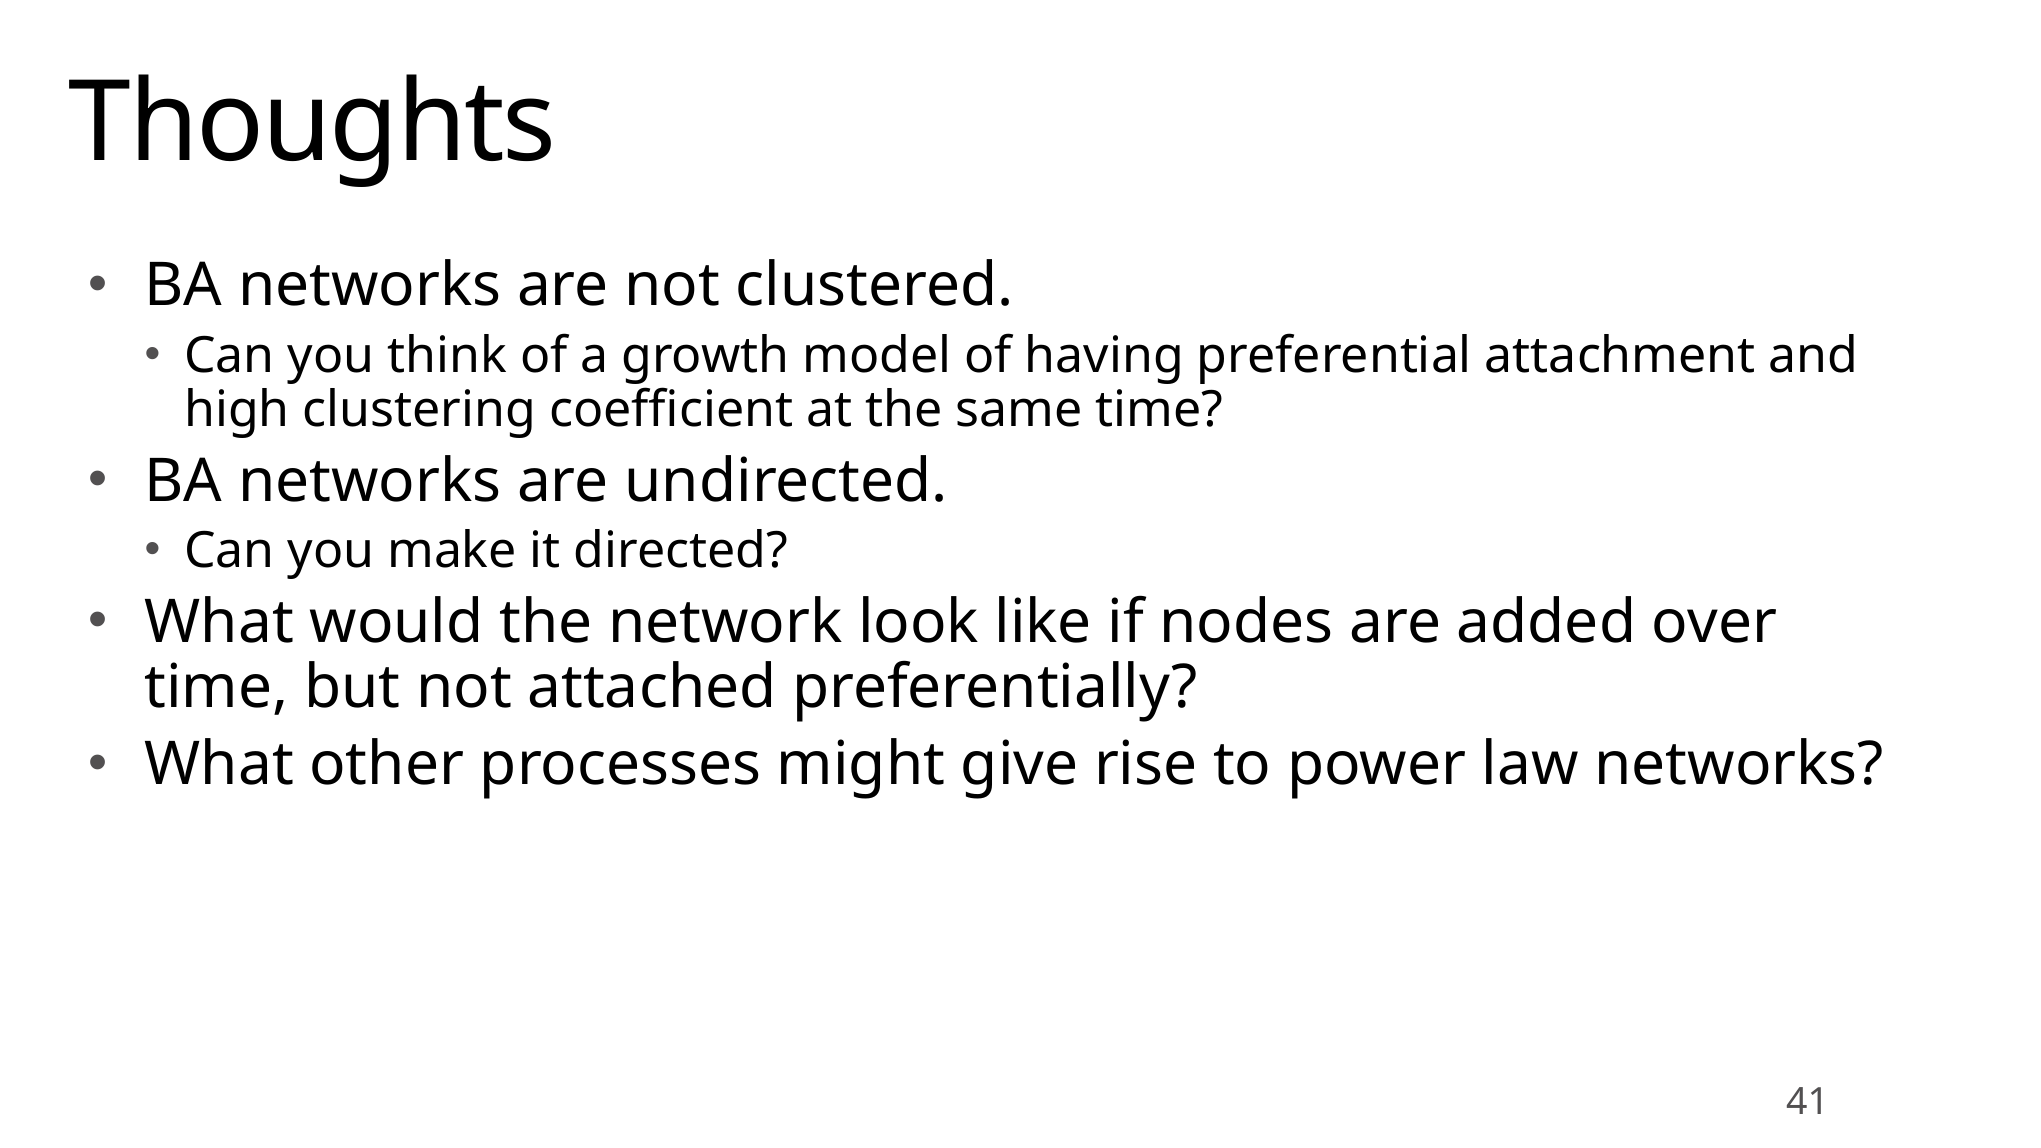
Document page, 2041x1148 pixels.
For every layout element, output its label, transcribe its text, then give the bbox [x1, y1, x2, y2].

slide_number 41 [1768, 1067, 1939, 1148]
title Thoughts [45, 48, 1996, 200]
list BA networks are not clustered. Can you think of a growth model of having preferential attachment and high clustering coefficient at the same time? BA networks are undirected. Can you make it directed? What would the network look like if nodes are added over time, but not attached preferentially? What other processes might give rise to power law networks? [70, 244, 1907, 1023]
